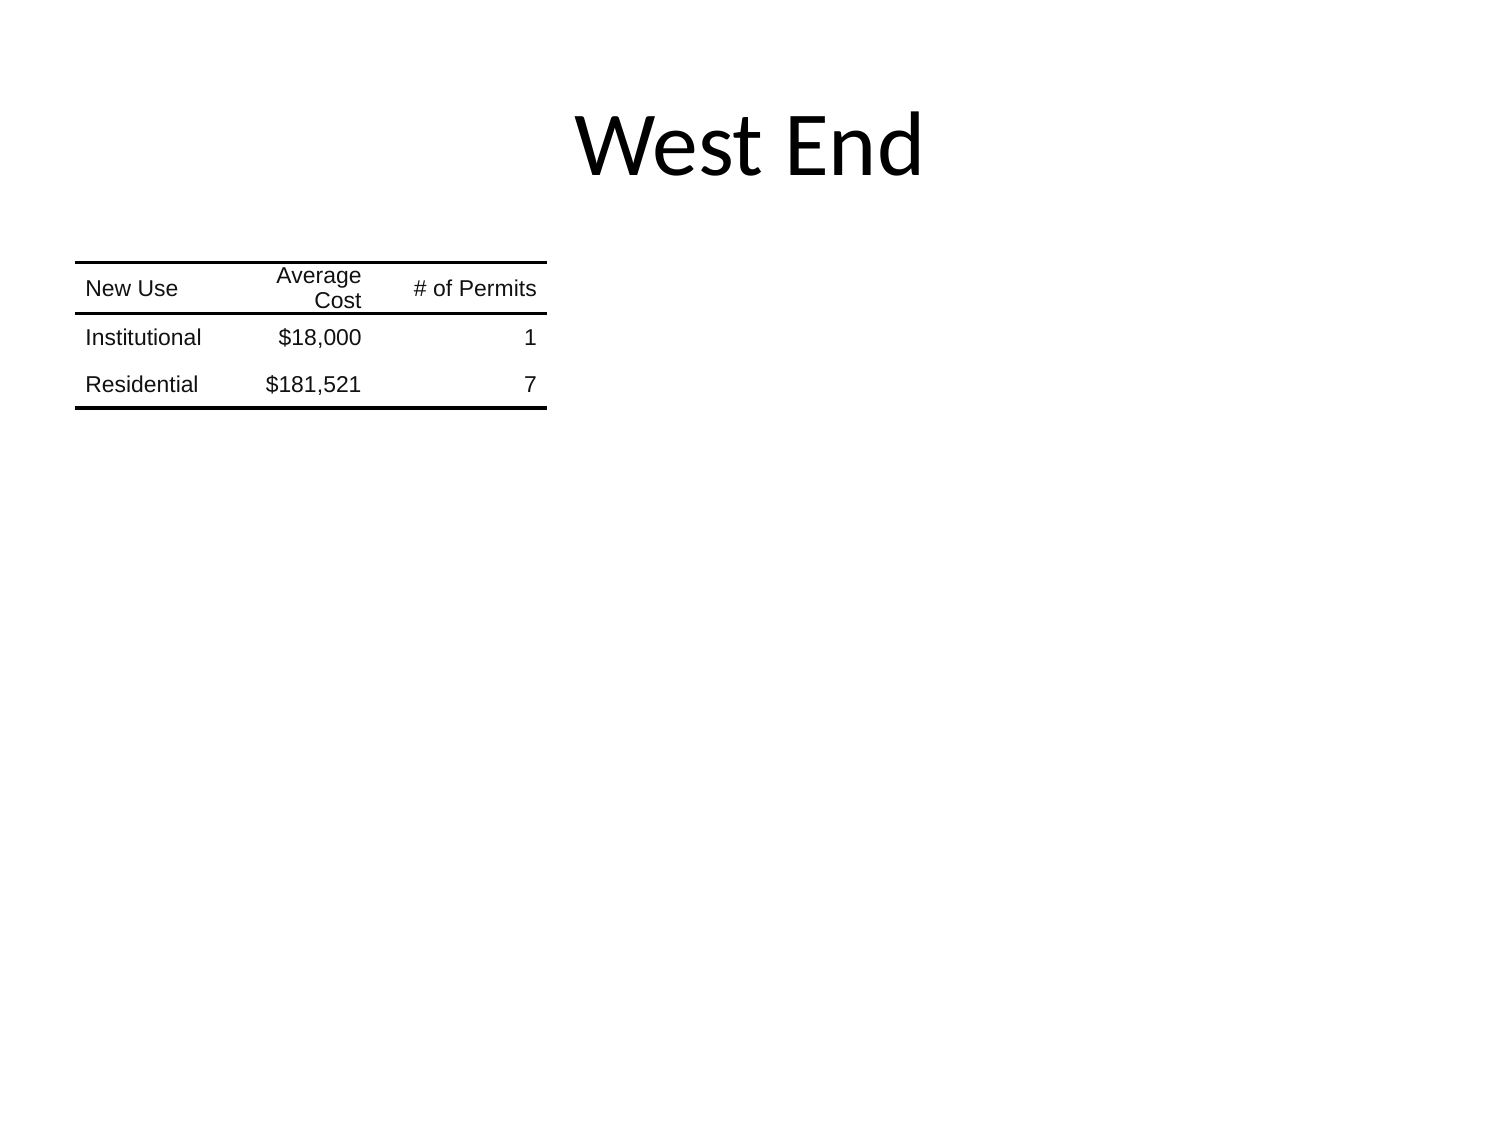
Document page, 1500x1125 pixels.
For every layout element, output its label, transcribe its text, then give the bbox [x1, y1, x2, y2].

table_cell Institutional [75, 315, 234, 361]
table_header Average Cost [234, 264, 372, 312]
table_header New Use [75, 264, 234, 312]
table_cell $181,521 [234, 361, 372, 406]
table_cell 7 [372, 361, 547, 406]
table_header # of Permits [372, 264, 547, 312]
table_cell Residential [75, 361, 234, 406]
table_cell 1 [372, 315, 547, 361]
title West End [75, 45, 1425, 233]
table_cell $18,000 [234, 315, 372, 361]
